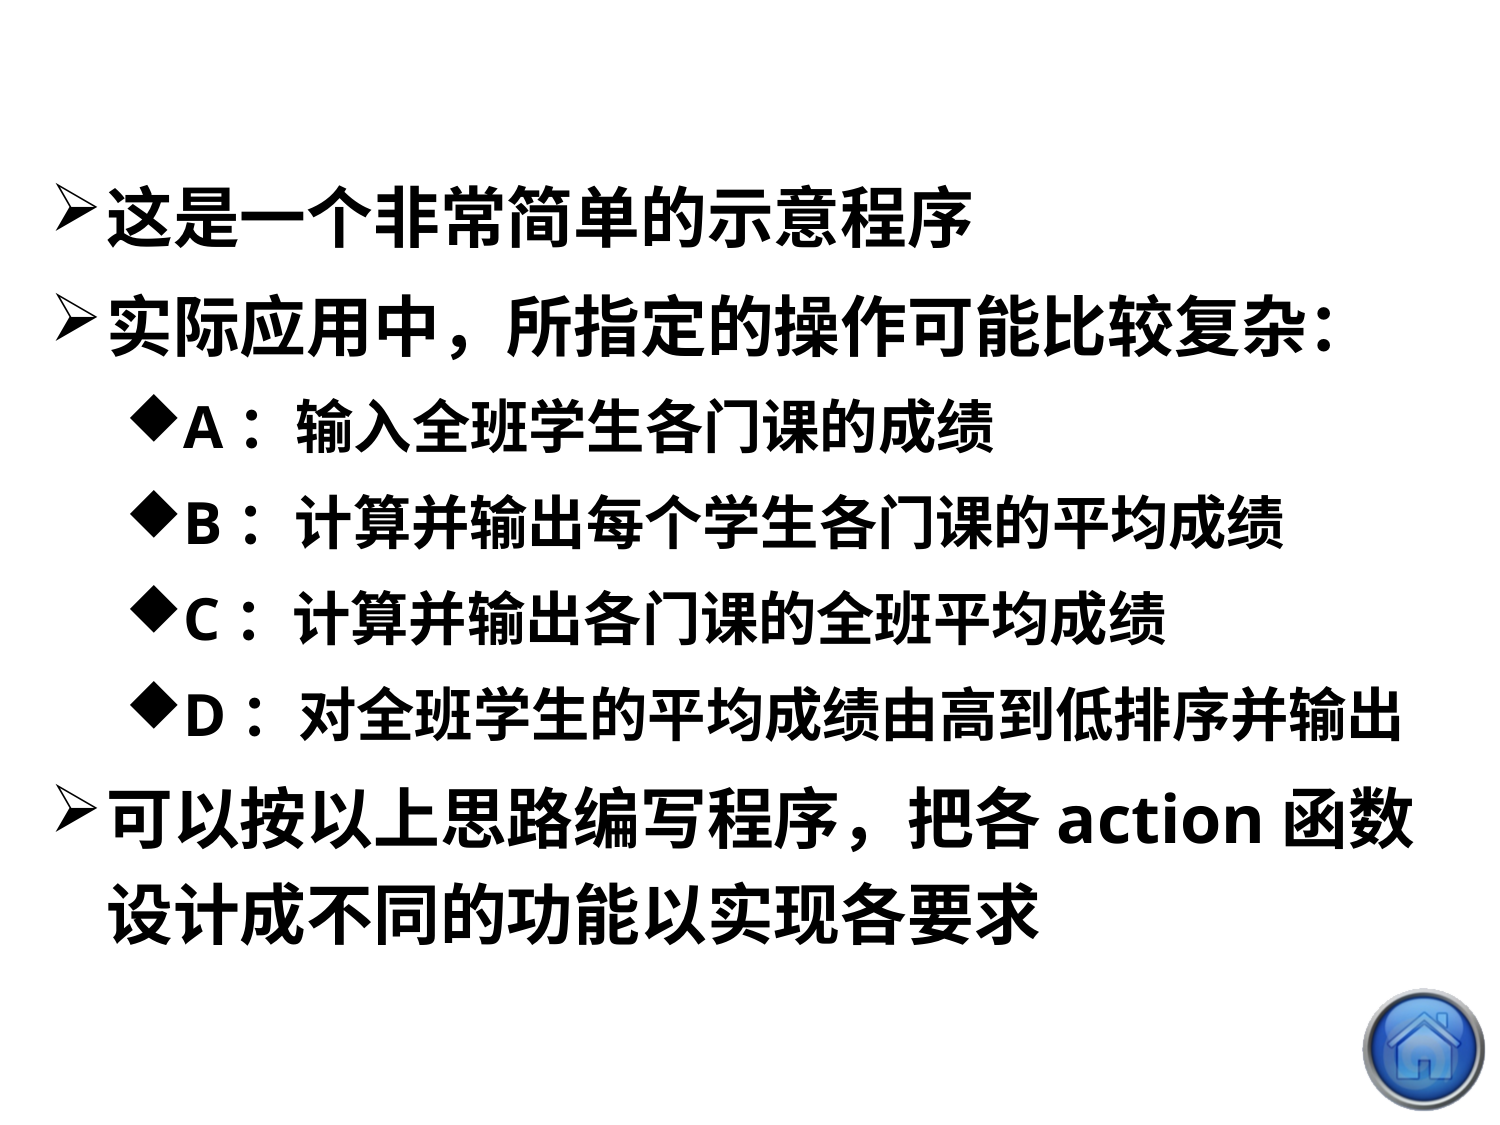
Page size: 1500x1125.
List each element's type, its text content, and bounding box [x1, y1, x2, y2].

list 这是一个非常简单的示意程序 实际应用中，所指定的操作可能比较复杂： A：输入全班学生各门课的成绩 B：计算并输出每个学生各门课的平均成绩 C：计算并输出各门课的全班平均成绩 D：对全班学生的平均成绩由高到低排序并输出 可以按以上思路编写程序，把各action函数设计成不同的功能以实现各要求 [34, 152, 1466, 1020]
picture [1347, 973, 1500, 1125]
